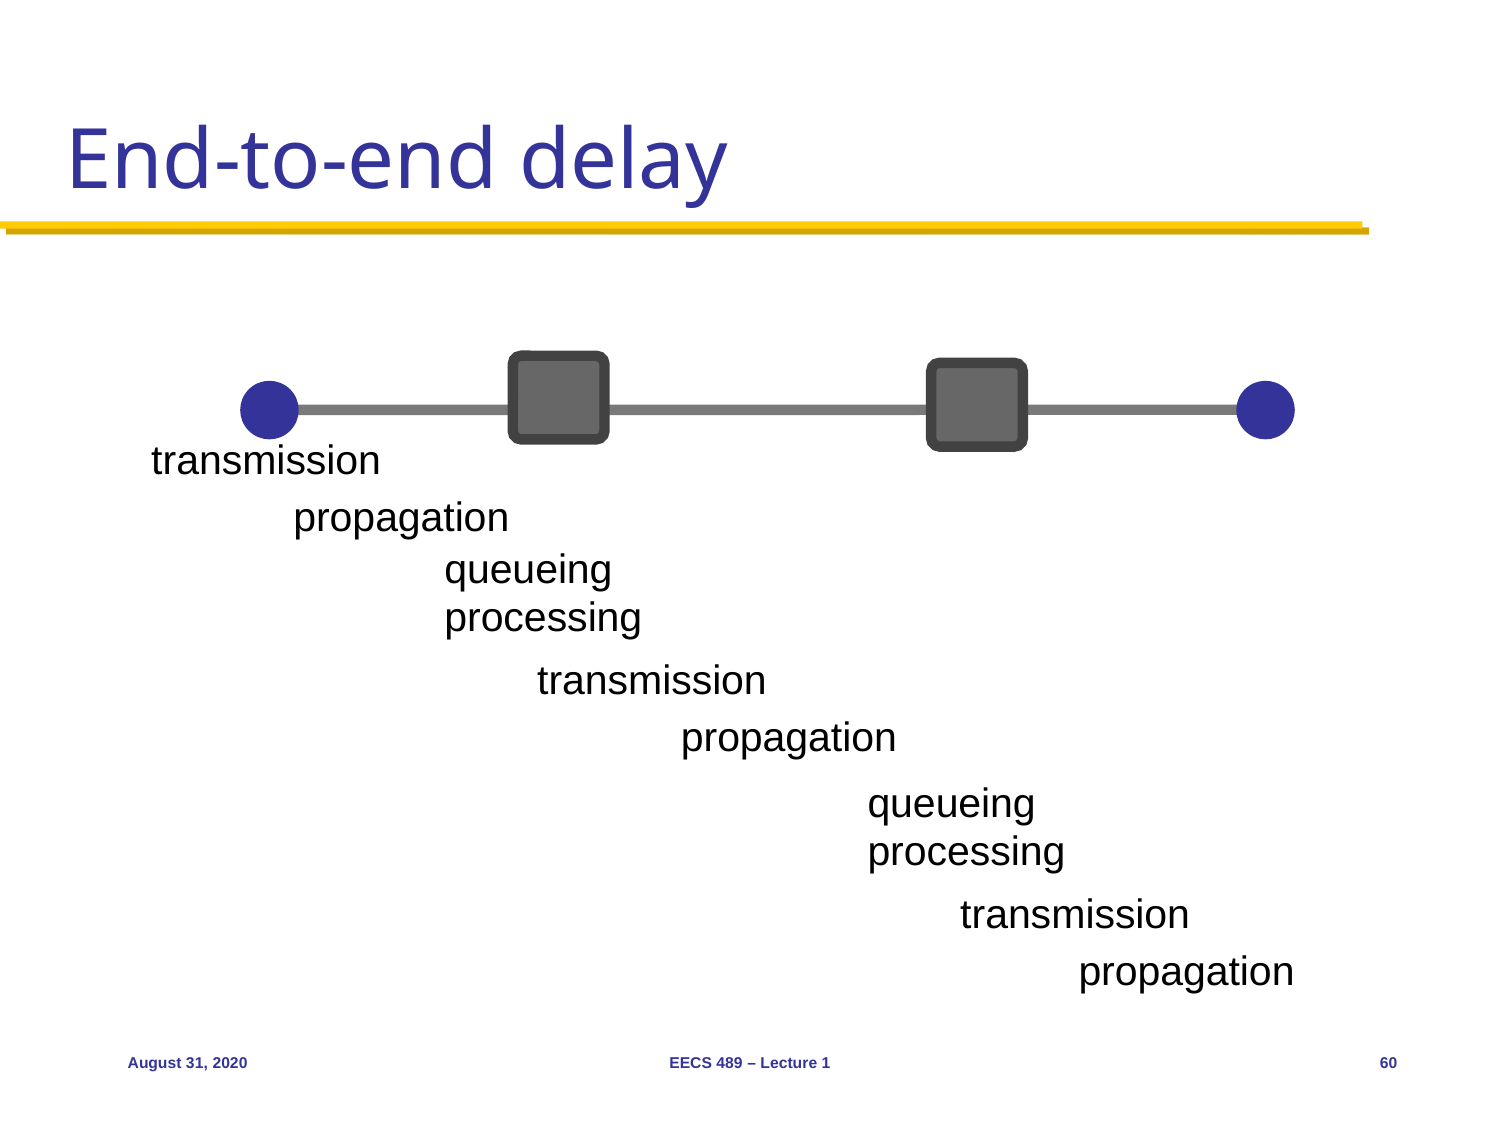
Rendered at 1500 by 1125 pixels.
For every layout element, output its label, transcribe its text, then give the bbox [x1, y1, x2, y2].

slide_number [112, 1024, 426, 1101]
text_box [1236, 380, 1295, 440]
text_box propagation [675, 704, 925, 766]
text_box queueing [861, 770, 1112, 818]
text_box propagation [287, 484, 538, 546]
text_box [240, 380, 299, 440]
text_box transmission [145, 427, 396, 538]
text_box transmission [531, 647, 782, 759]
text_box queueing [438, 536, 689, 584]
text_box [931, 362, 1023, 447]
text_box transmission [954, 881, 1205, 992]
text_box [512, 355, 605, 440]
title End-to-end delay [49, 24, 1451, 213]
slide_number 60 [1312, 1024, 1413, 1101]
text_box processing [438, 584, 689, 646]
footer EECS 489 – Lecture 1 [512, 1024, 988, 1101]
text_box processing [861, 818, 1112, 880]
text_box propagation [1072, 938, 1323, 1000]
